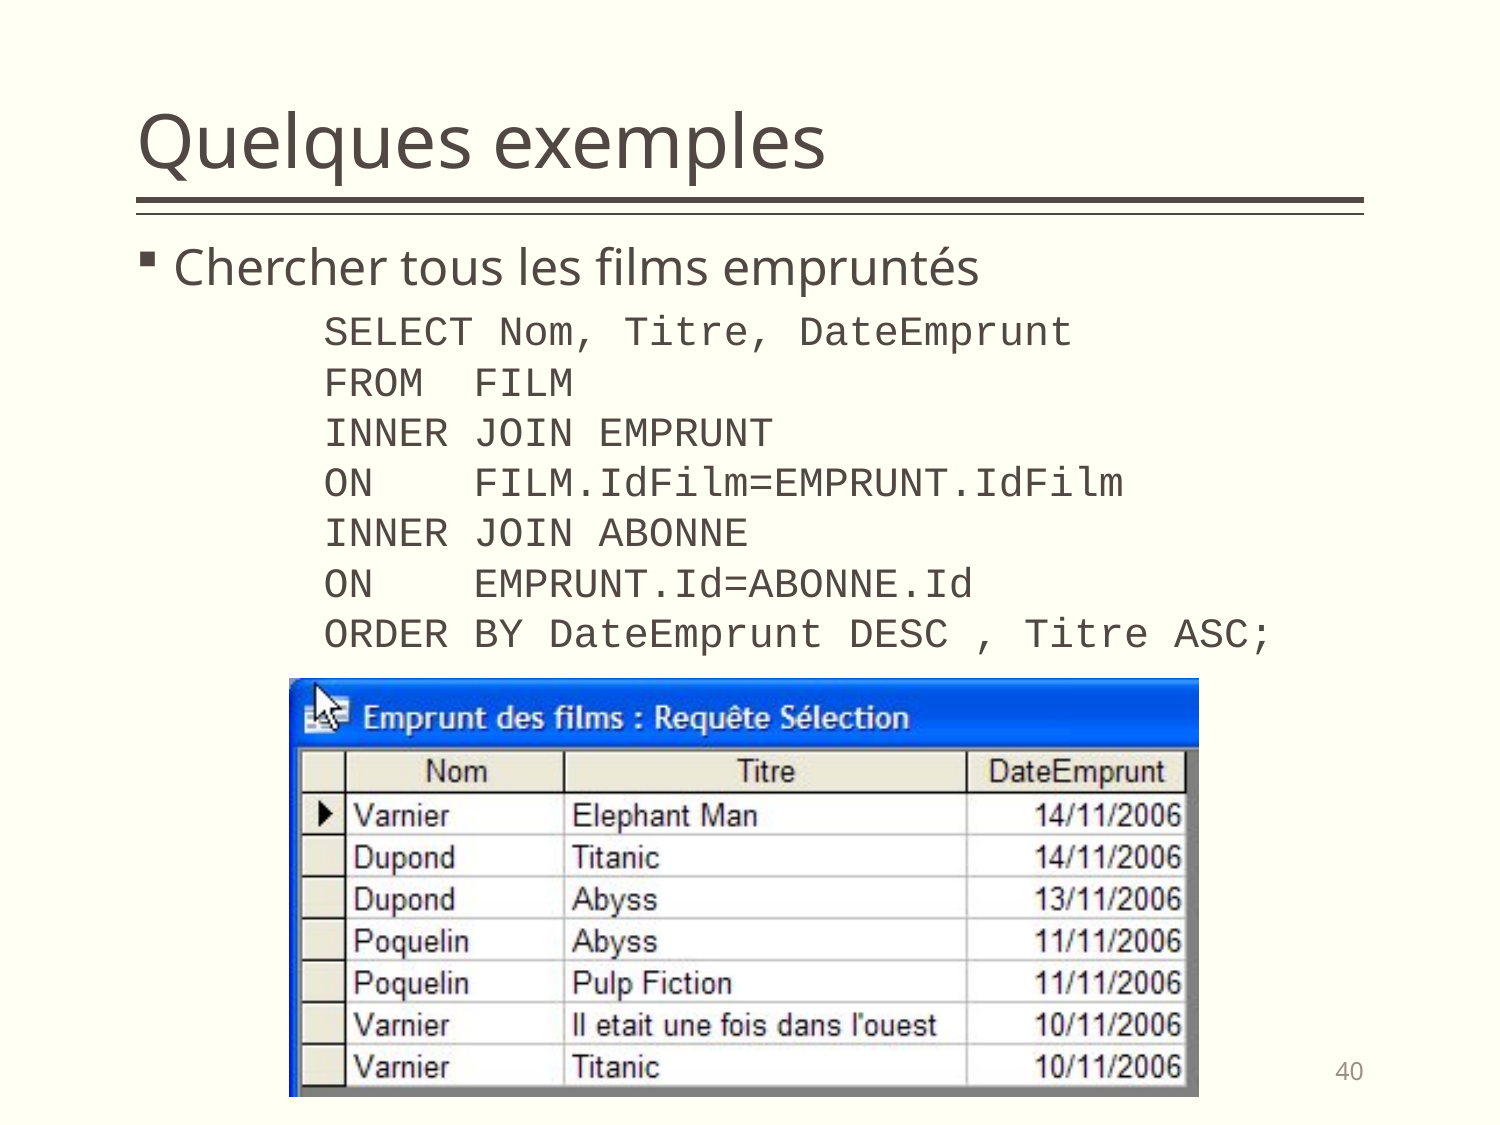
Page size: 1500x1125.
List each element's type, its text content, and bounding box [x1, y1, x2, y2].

picture [289, 678, 1199, 1097]
list Chercher tous les films empruntés SELECT Nom, Titre, DateEmprunt FROM FILM INNER JOIN EMPRUNT ON FILM.IdFilm=EMPRUNT.IdFilm INNER JOIN ABONNE ON EMPRUNT.Id=ABONNE.Id ORDER BY DateEmprunt DESC , Titre ASC; [135, 227, 1364, 1013]
title Quelques exemples [135, 12, 1364, 193]
slide_number 40 [1200, 1042, 1364, 1103]
